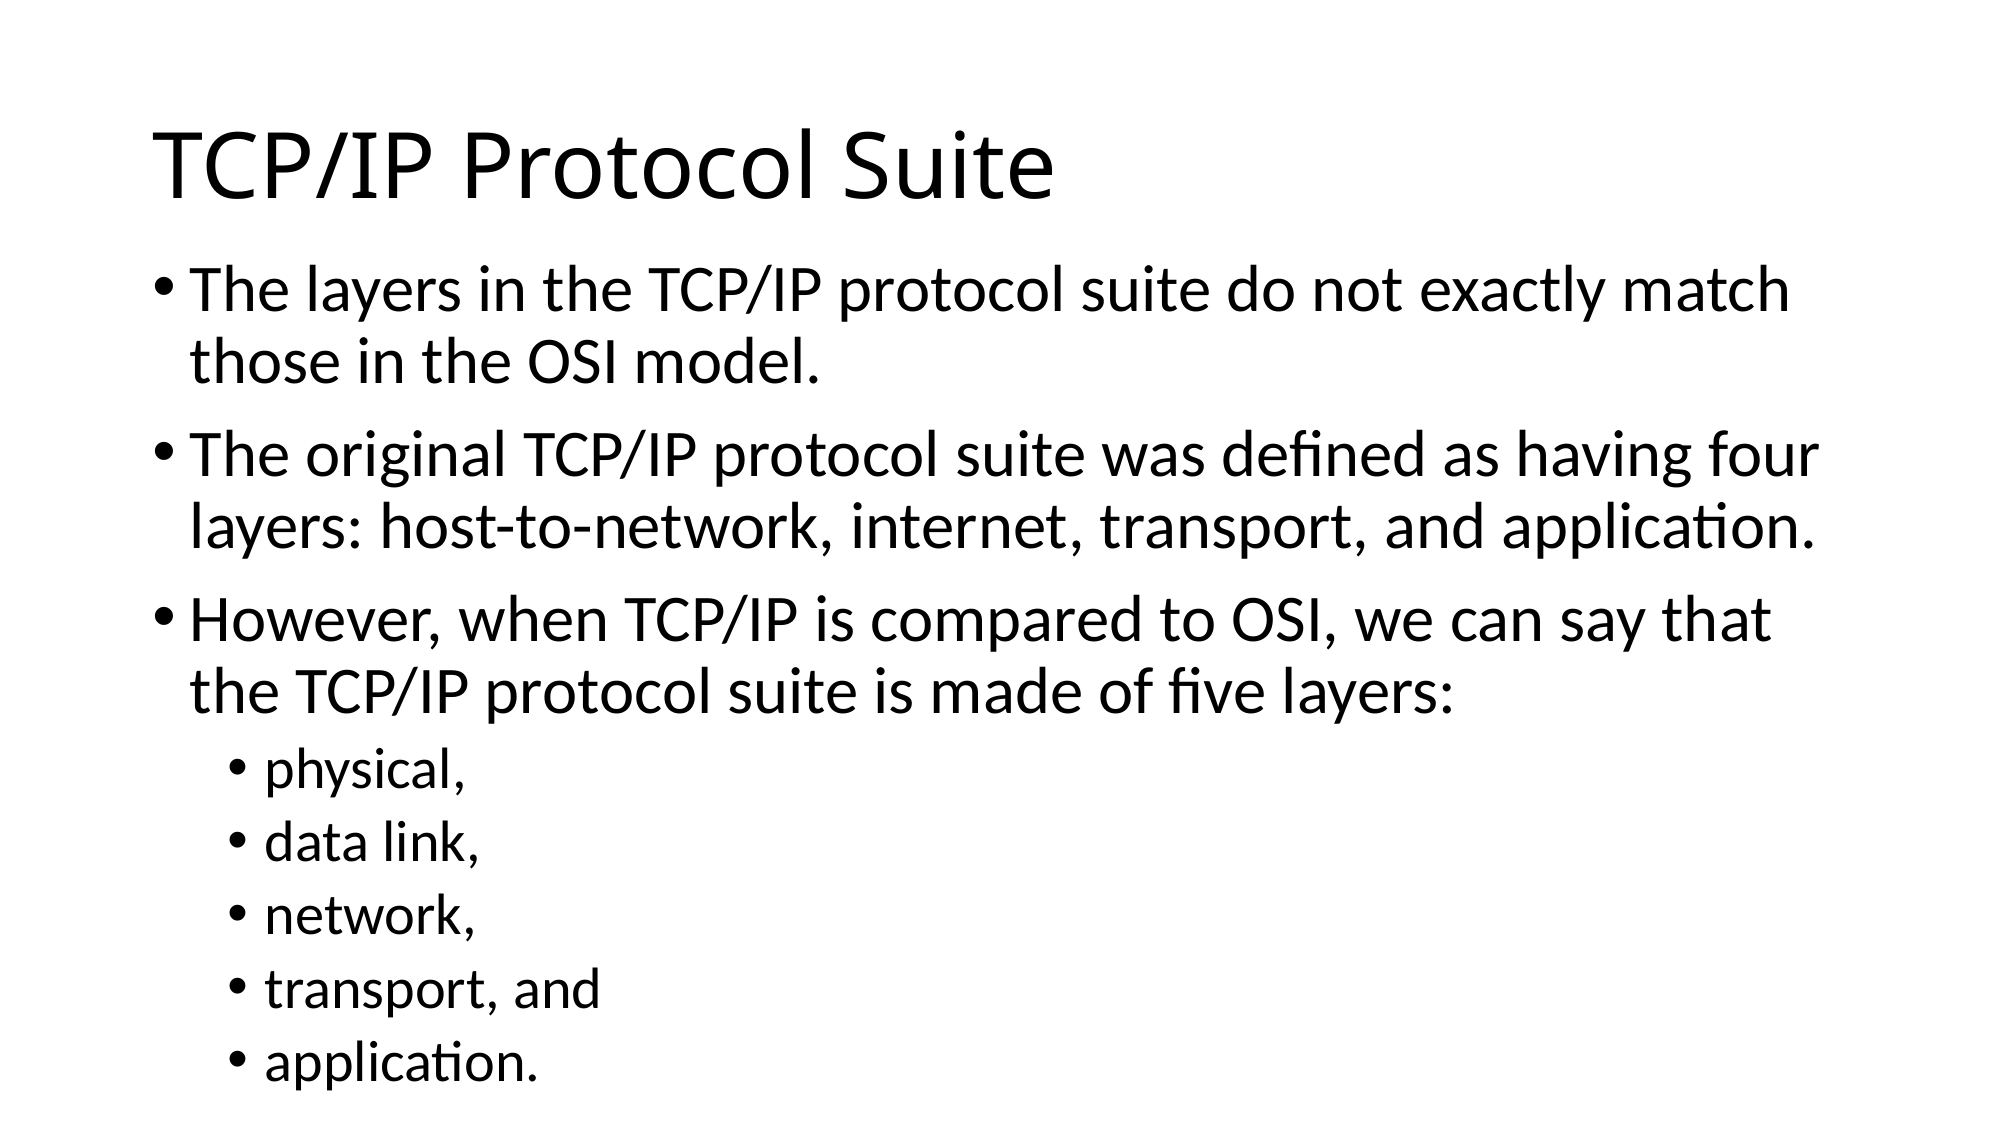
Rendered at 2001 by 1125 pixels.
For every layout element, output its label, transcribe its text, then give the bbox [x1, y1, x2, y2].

title TCP/IP Protocol Suite [137, 59, 1863, 246]
list The layers in the TCP/IP protocol suite do not exactly match those in the OSI model. The original TCP/IP protocol suite was defined as having four layers: host-to-network, internet, transport, and application. However, when TCP/IP is compared to OSI, we can say that the TCP/IP protocol suite is made of five layers: physical, data link, network, transport, and application. [137, 246, 1863, 1108]
